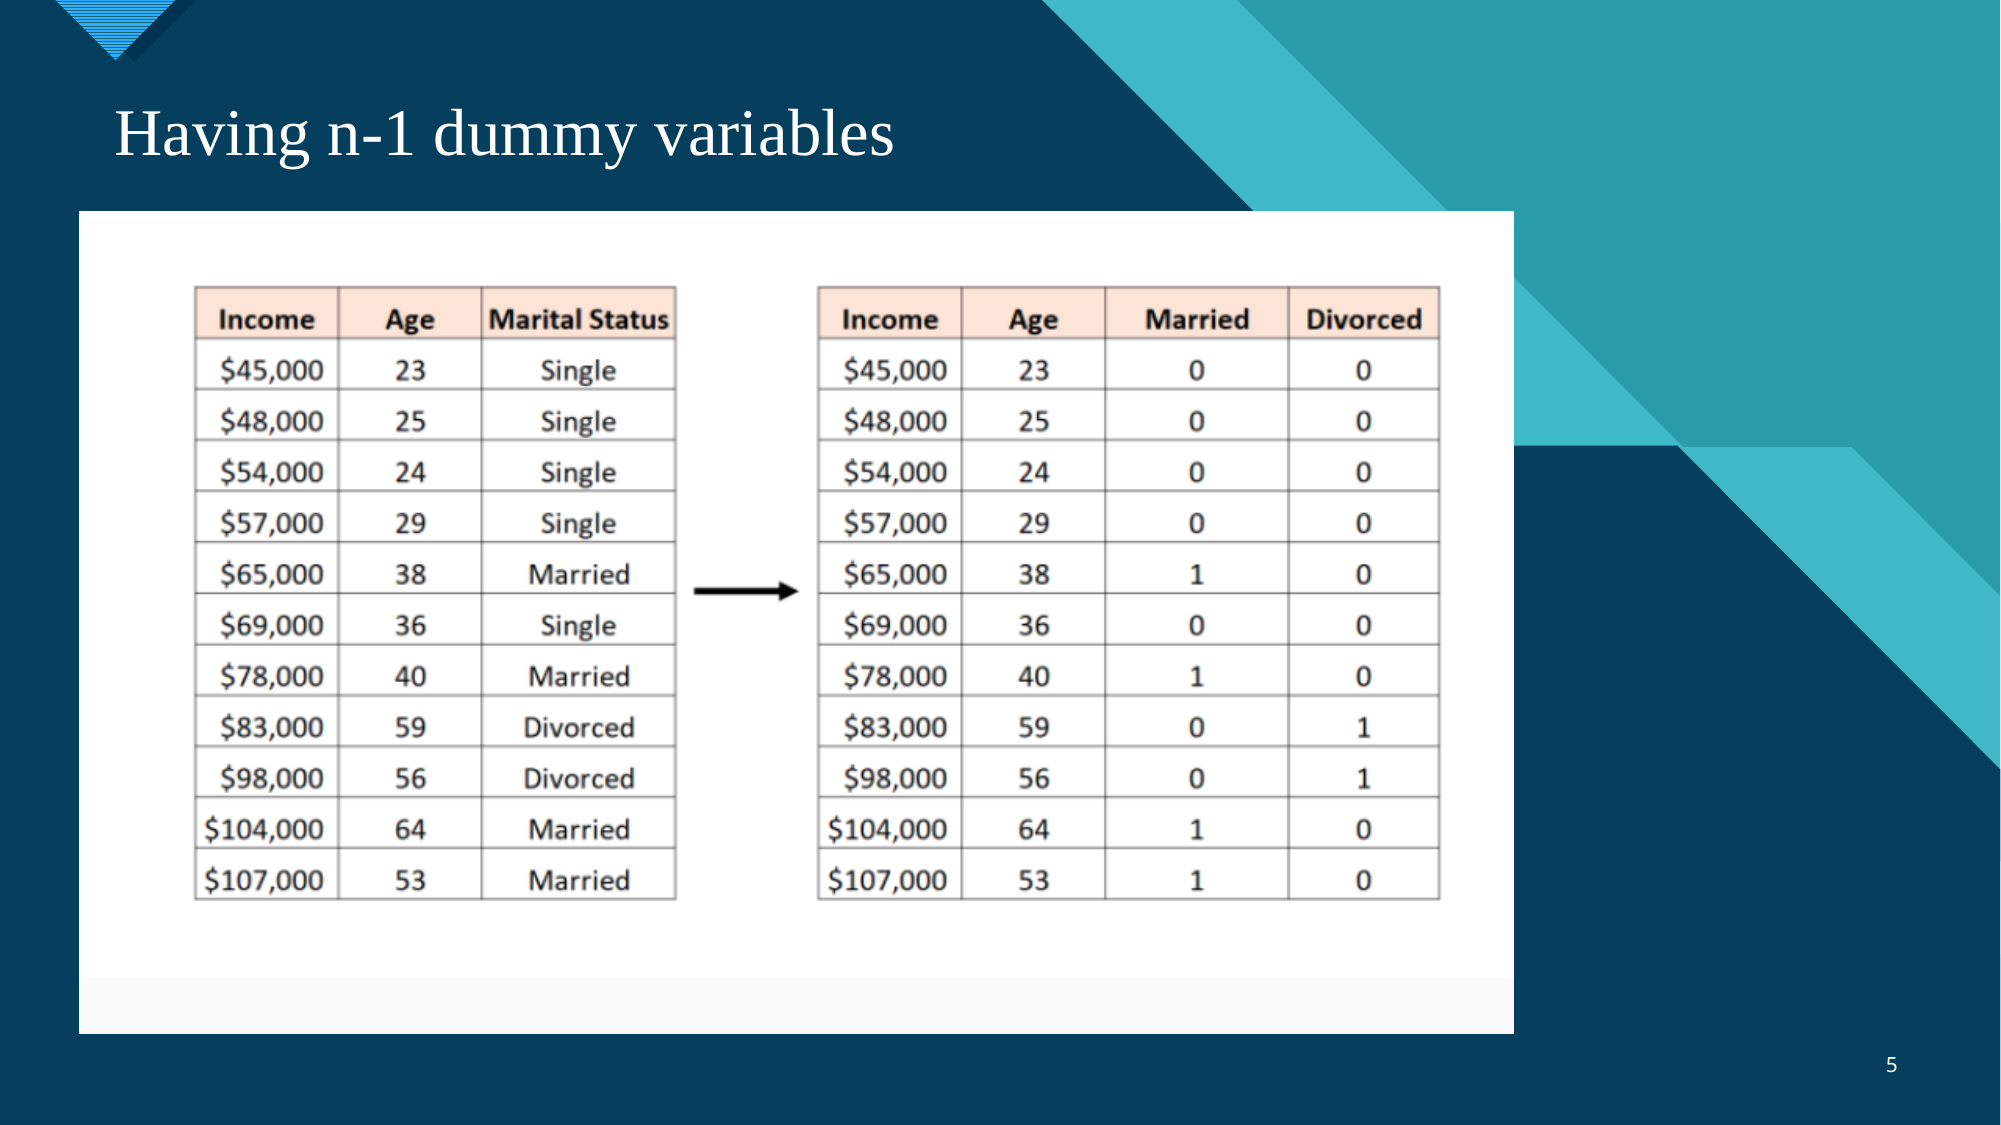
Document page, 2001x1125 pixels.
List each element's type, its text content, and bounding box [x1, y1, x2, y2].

slide_number 5 [1845, 1035, 1913, 1096]
picture [80, 210, 1514, 1033]
text_box Having n-1 dummy variables [99, 81, 1449, 177]
